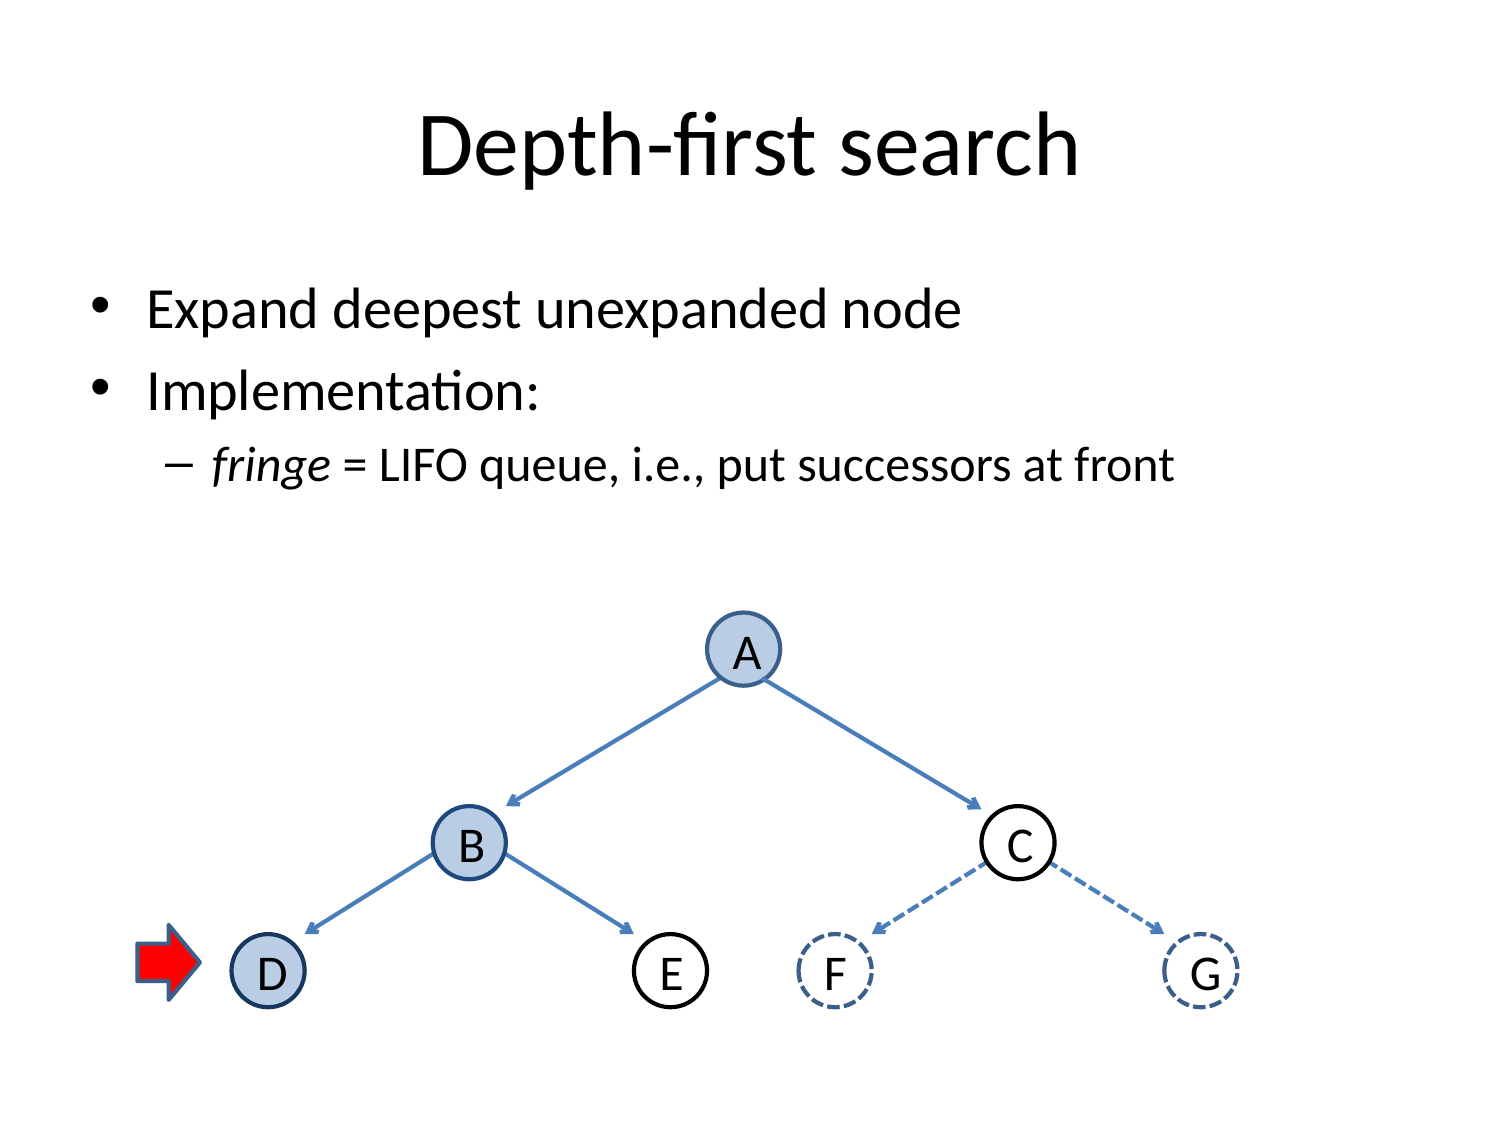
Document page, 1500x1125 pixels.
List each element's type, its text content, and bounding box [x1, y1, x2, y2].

list Expand deepest unexpanded node Implementation: fringe = LIFO queue, i.e., put successors at front [75, 262, 1425, 1005]
text_box [135, 922, 202, 1002]
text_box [231, 612, 1238, 1008]
title Depth-first search [75, 45, 1425, 233]
